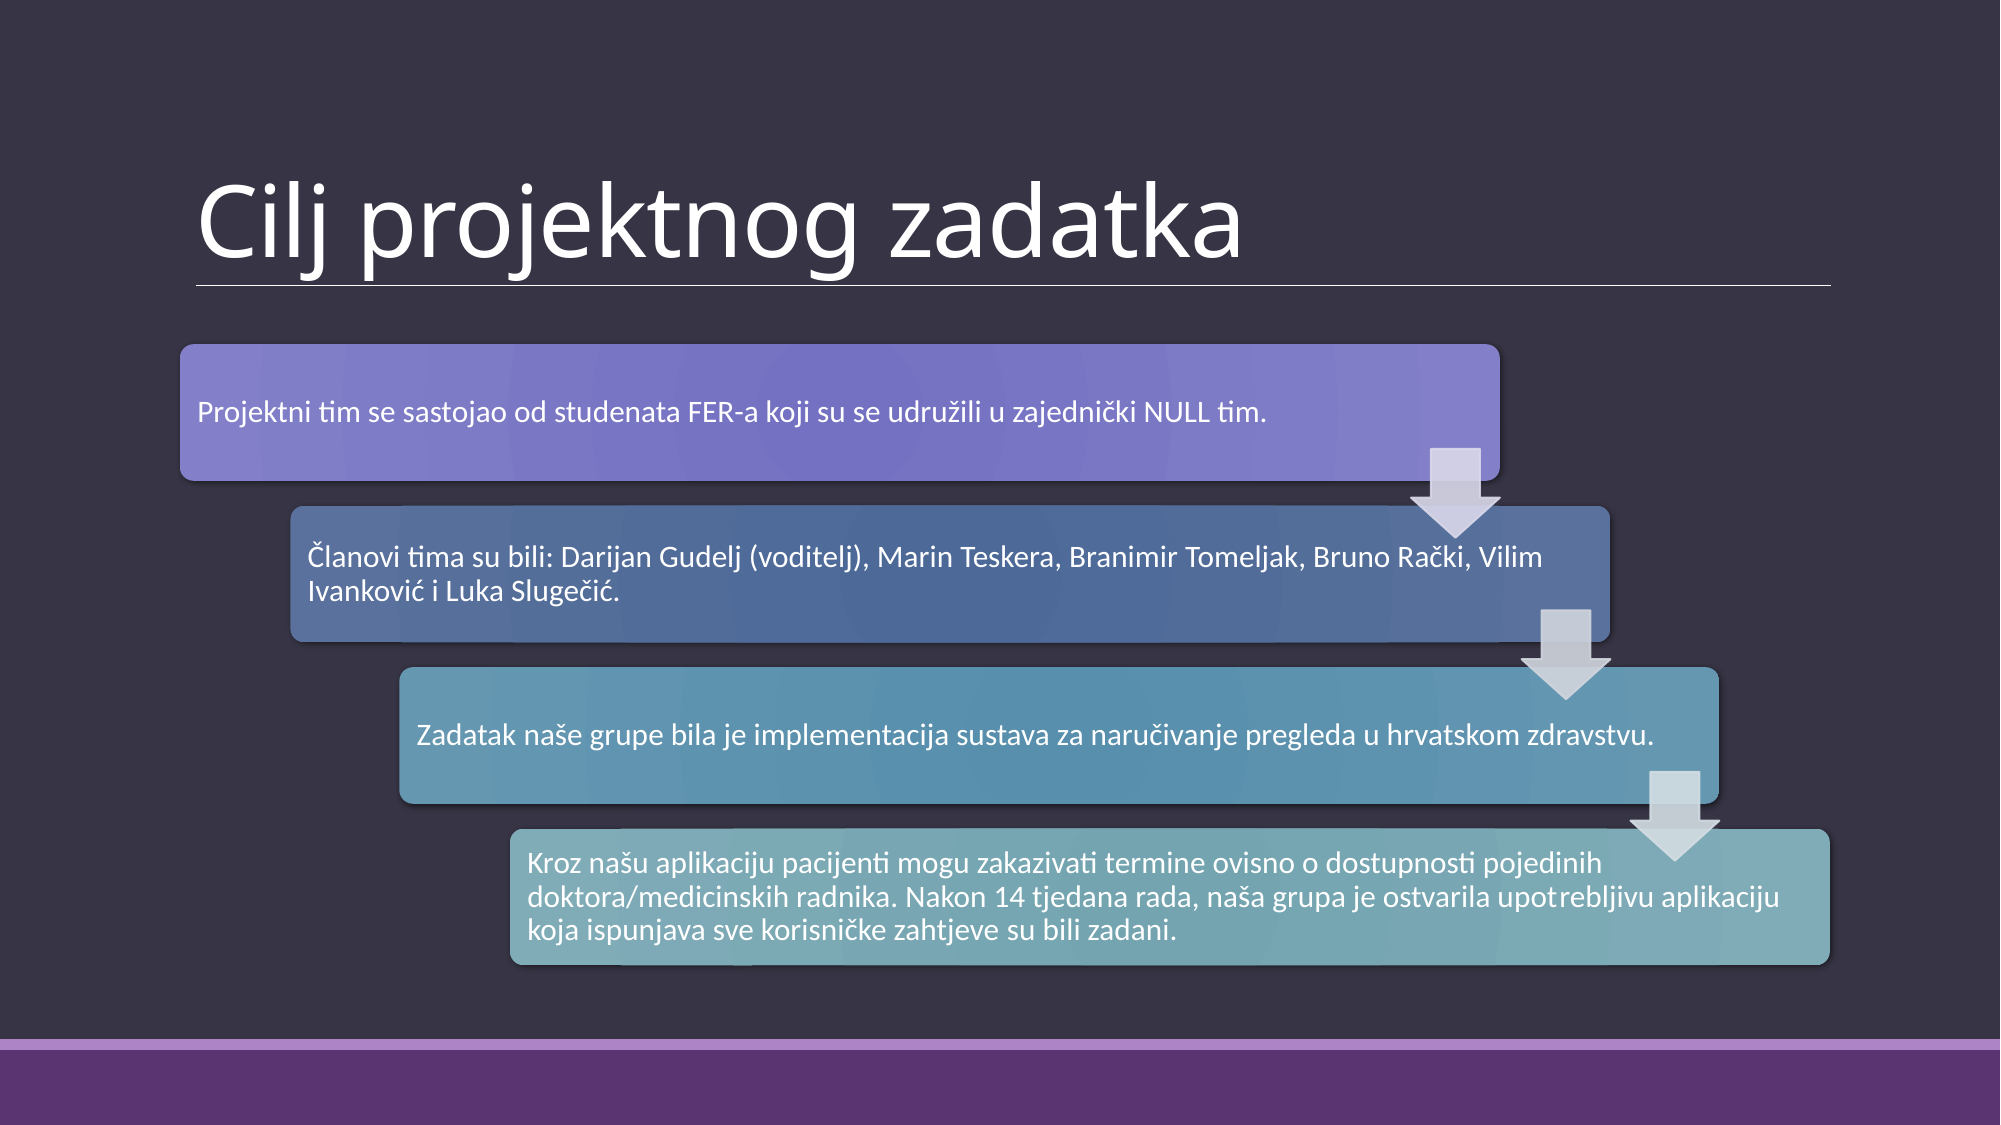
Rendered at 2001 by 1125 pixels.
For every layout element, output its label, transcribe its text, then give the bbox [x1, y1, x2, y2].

title Cilj projektnog zadatka [180, 47, 1830, 285]
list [179, 343, 1831, 966]
